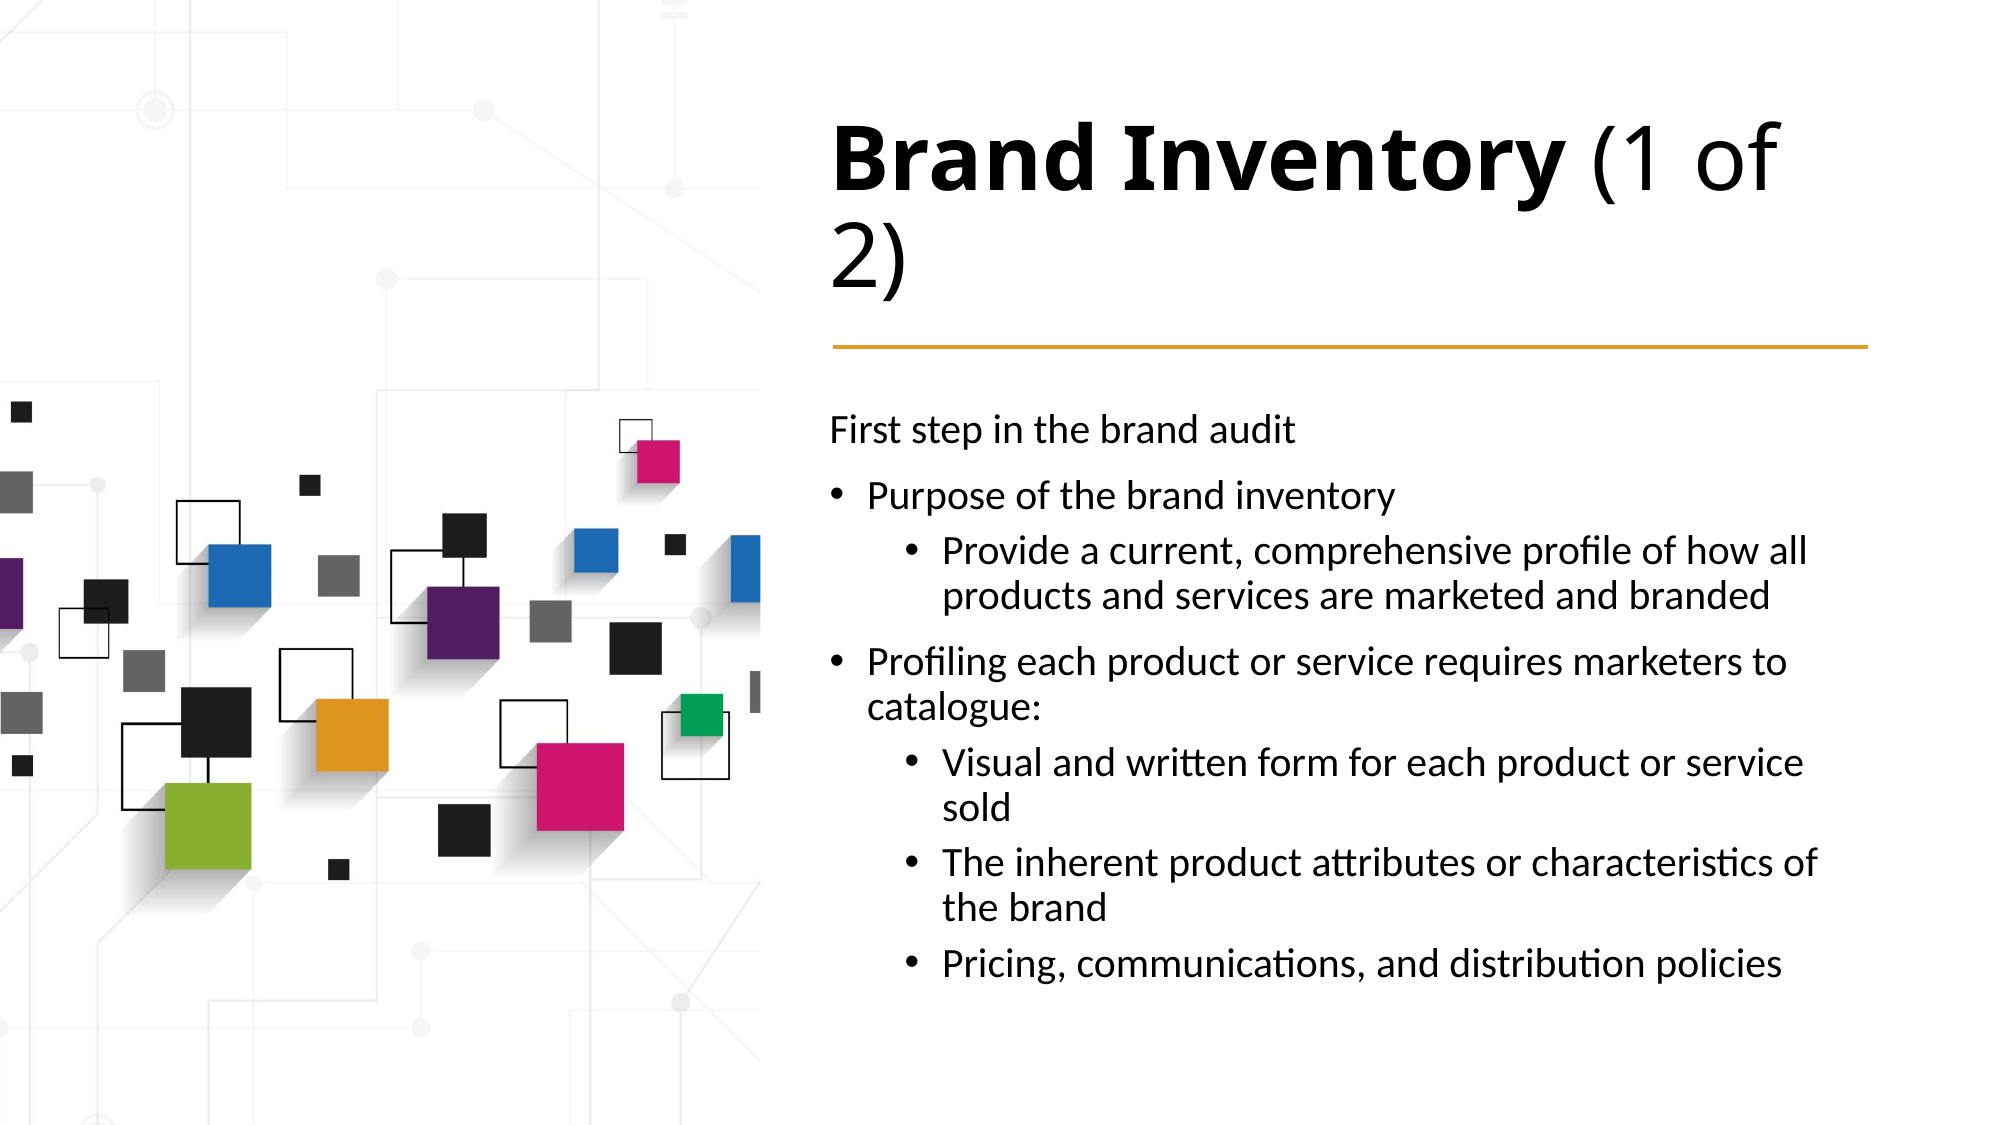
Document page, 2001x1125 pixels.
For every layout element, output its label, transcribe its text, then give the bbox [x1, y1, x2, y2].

list First step in the brand audit Purpose of the brand inventory Provide a current, comprehensive profile of how all products and services are marketed and branded Profiling each product or service requires marketers to catalogue: Visual and written form for each product or service sold The inherent product attributes or characteristics of the brand Pricing, communications, and distribution policies [814, 399, 1895, 1021]
title Brand Inventory (1 of 2) [814, 103, 1895, 315]
picture [0, 0, 761, 1125]
